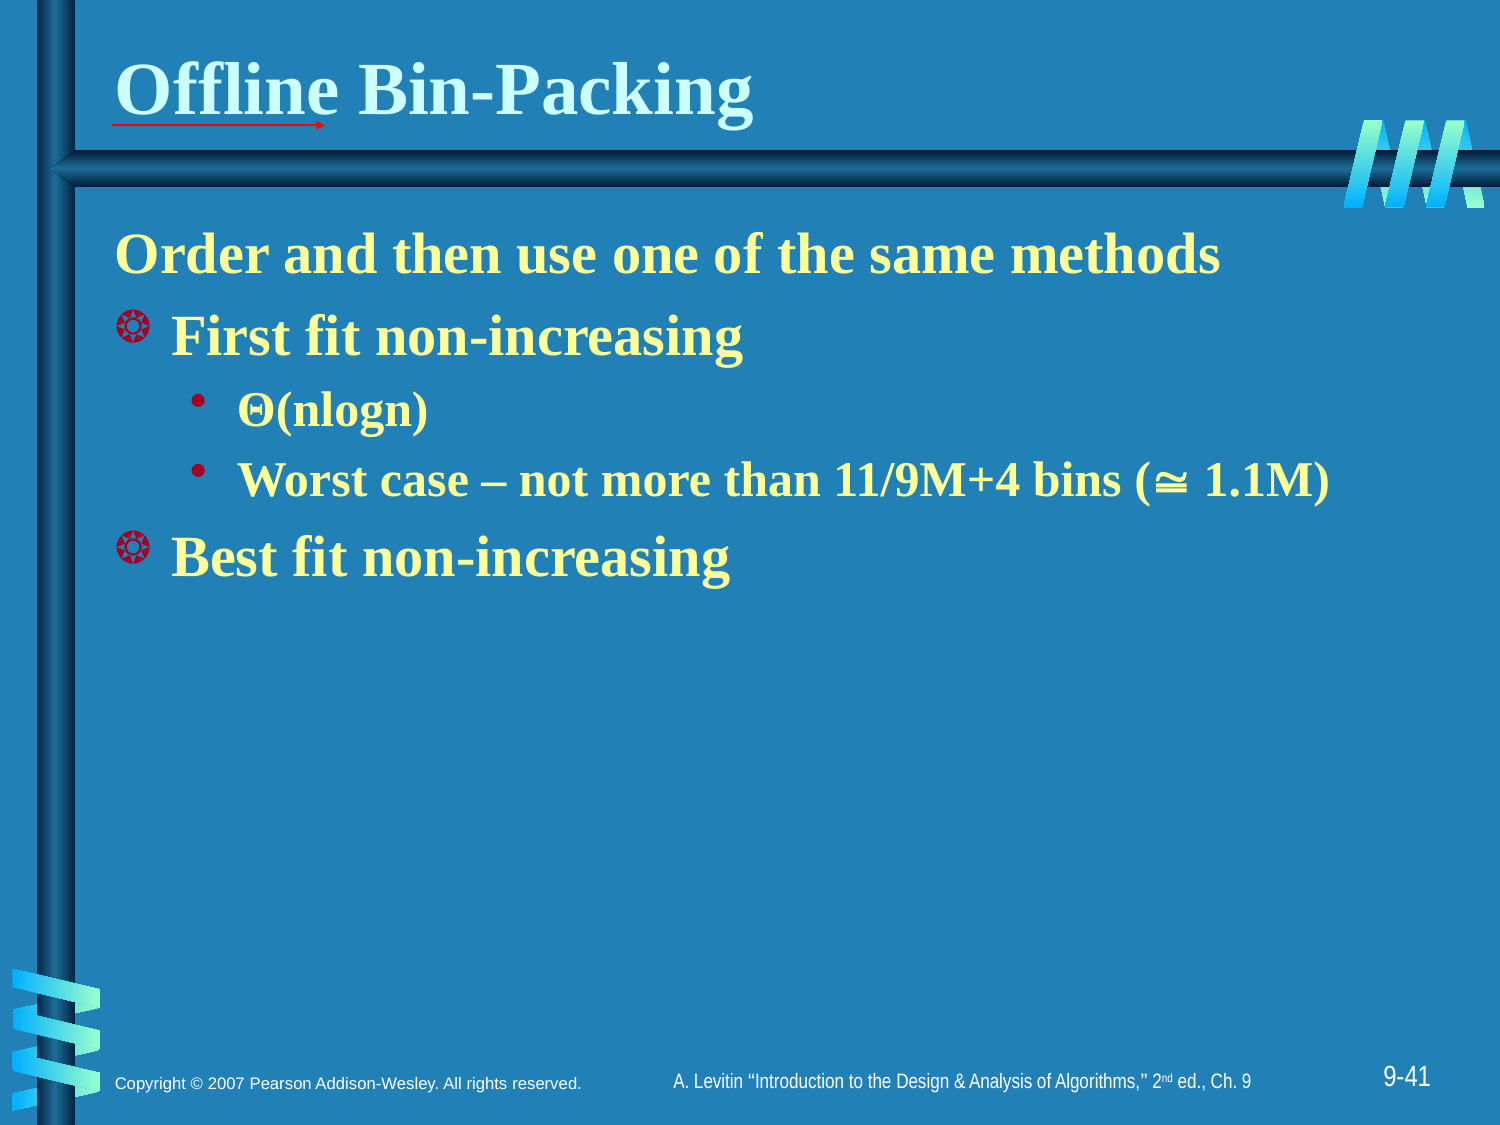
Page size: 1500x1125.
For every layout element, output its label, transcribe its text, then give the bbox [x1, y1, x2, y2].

list Order and then use one of the same methods First fit non-increasing Θ(nlogn) Worst case – not more than 11/9M+4 bins ( 1.1M) Best fit non-increasing [99, 207, 1463, 1013]
title Offline Bin-Packing [99, 24, 1476, 138]
